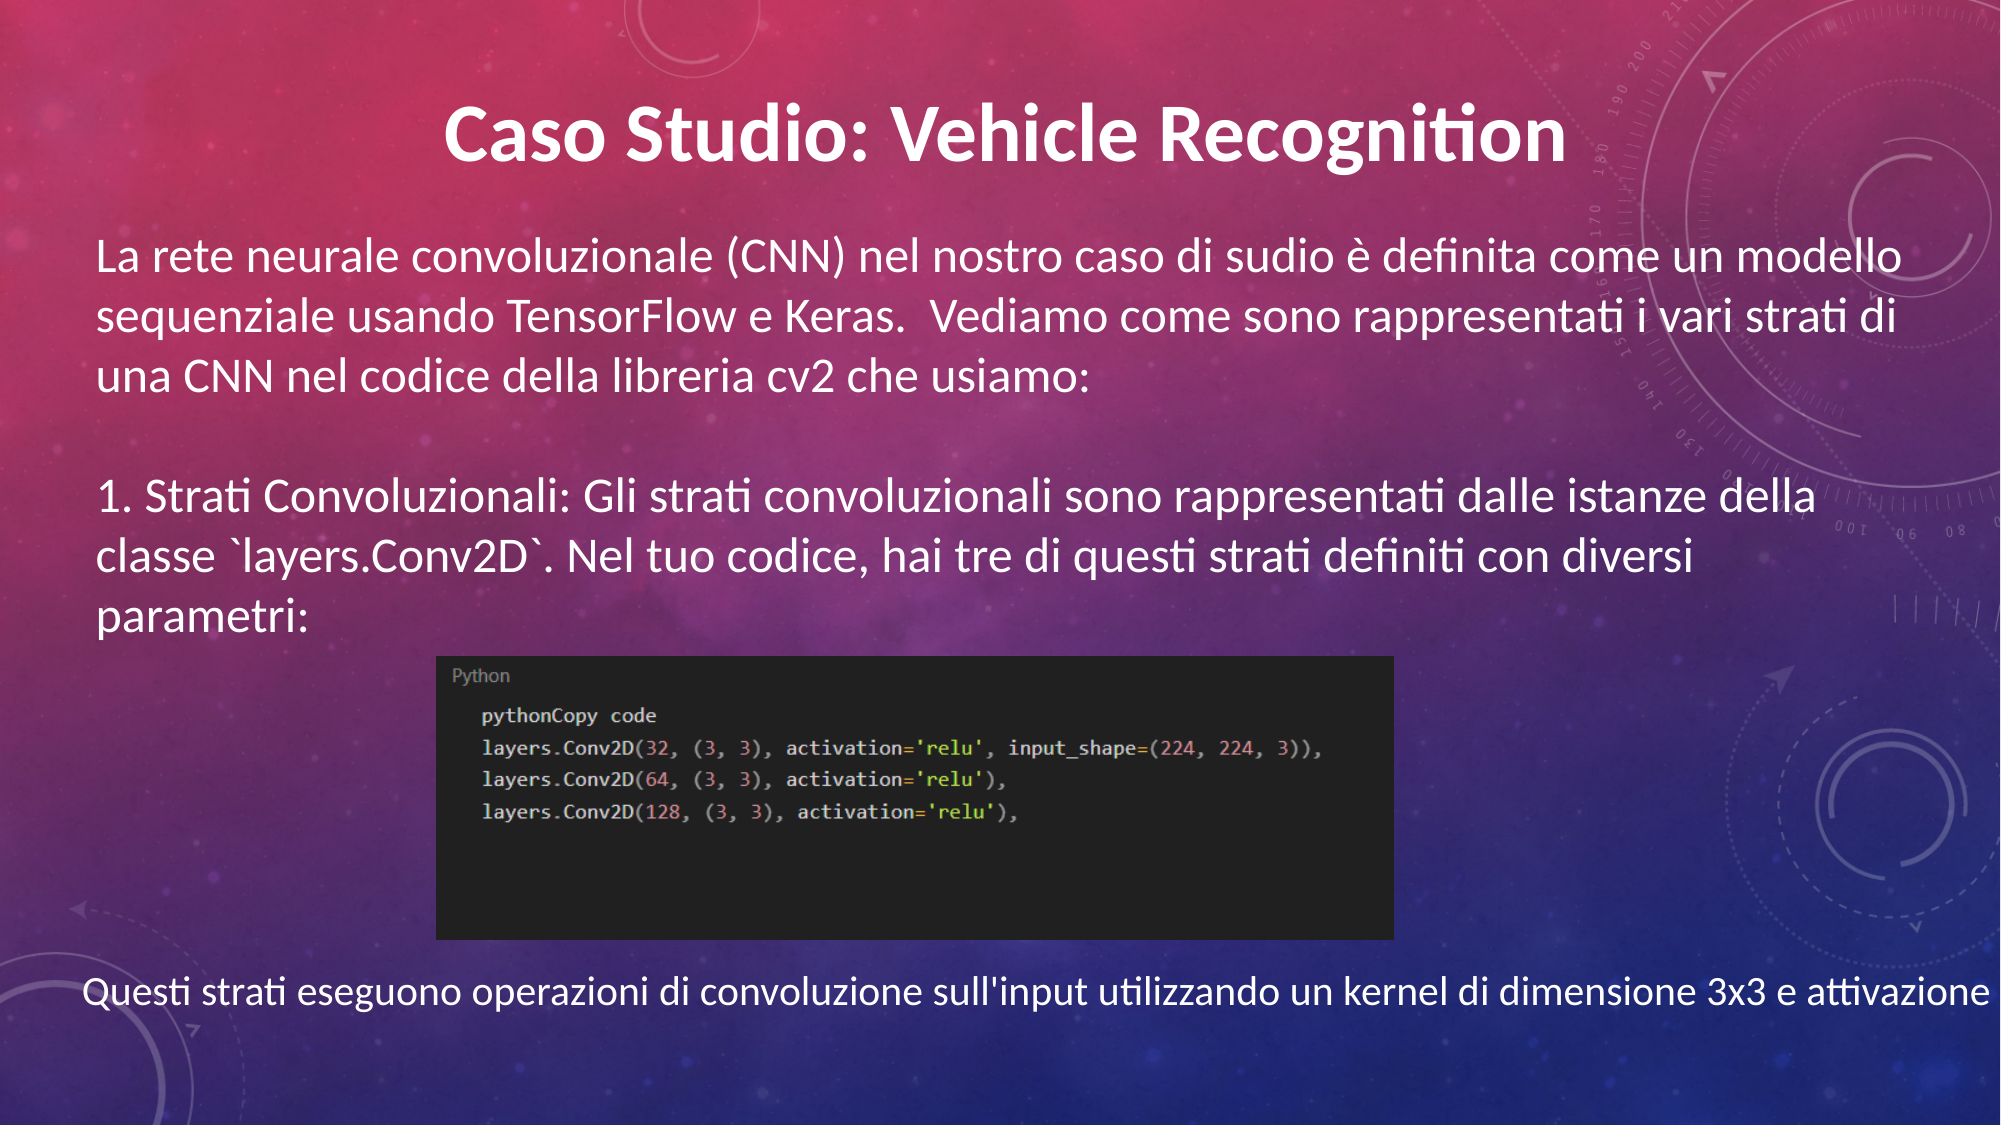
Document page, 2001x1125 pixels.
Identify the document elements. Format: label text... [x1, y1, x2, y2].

text_box Questi strati eseguono operazioni di convoluzione sull'input utilizzando un kernel di dimensione 3x3 e attivazione ReLU. [67, 955, 2000, 1021]
picture [0, 0, 2001, 1125]
text_box Caso Studio: Vehicle Recognition La rete neurale convoluzionale (CNN) nel nostro caso di sudio è definita come un modello sequenziale usando TensorFlow e Keras. Vediamo come sono rappresentati i vari strati di una CNN nel codice della libreria cv2 che usiamo: 1. Strati Convoluzionali: Gli strati convoluzionali sono rappresentati dalle istanze della classe `layers.Conv2D`. Nel tuo codice, hai tre di questi strati definiti con diversi parametri: [80, 70, 1933, 651]
